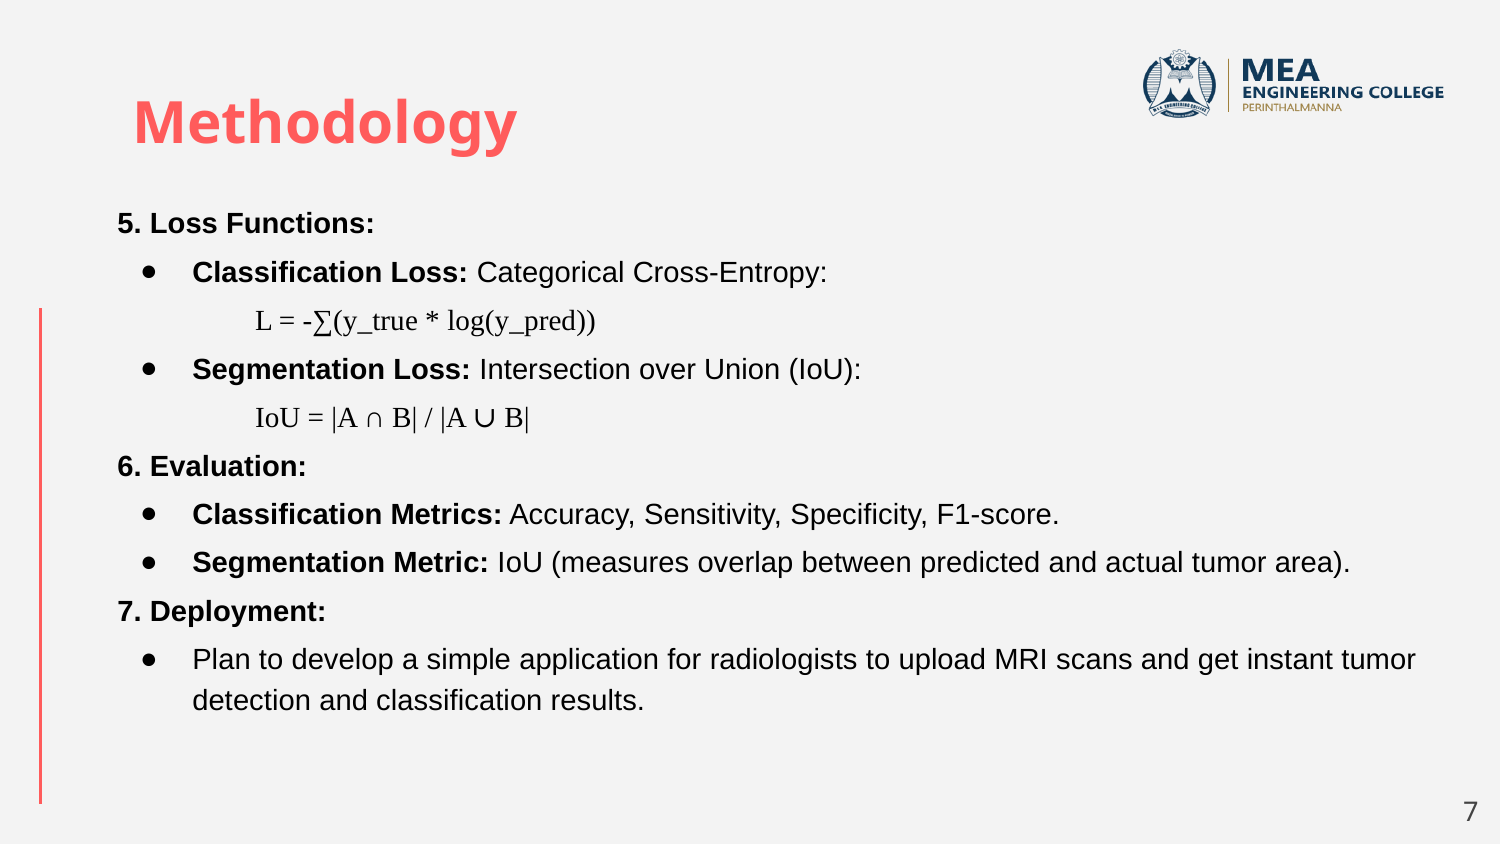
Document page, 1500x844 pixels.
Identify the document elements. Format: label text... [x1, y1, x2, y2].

title Methodology [117, 70, 1383, 148]
slide_number ‹#› [1403, 779, 1494, 844]
text_box 5. Loss Functions: Classification Loss: Categorical Cross-Entropy: L = -∑(y_true * log(y_pred)) Segmentation Loss: Intersection over Union (IoU): IoU = |A ∩ B| / |A ∪ B| 6. Evaluation: Classification Metrics: Accuracy, Sensitivity, Specificity, F1-score. Segmentation Metric: IoU (measures overlap between predicted and actual tumor area). 7. Deployment: Plan to develop a simple application for radiologists to upload MRI scans and get instant tumor detection and classification results. [102, 184, 1436, 737]
picture [1136, 29, 1451, 138]
